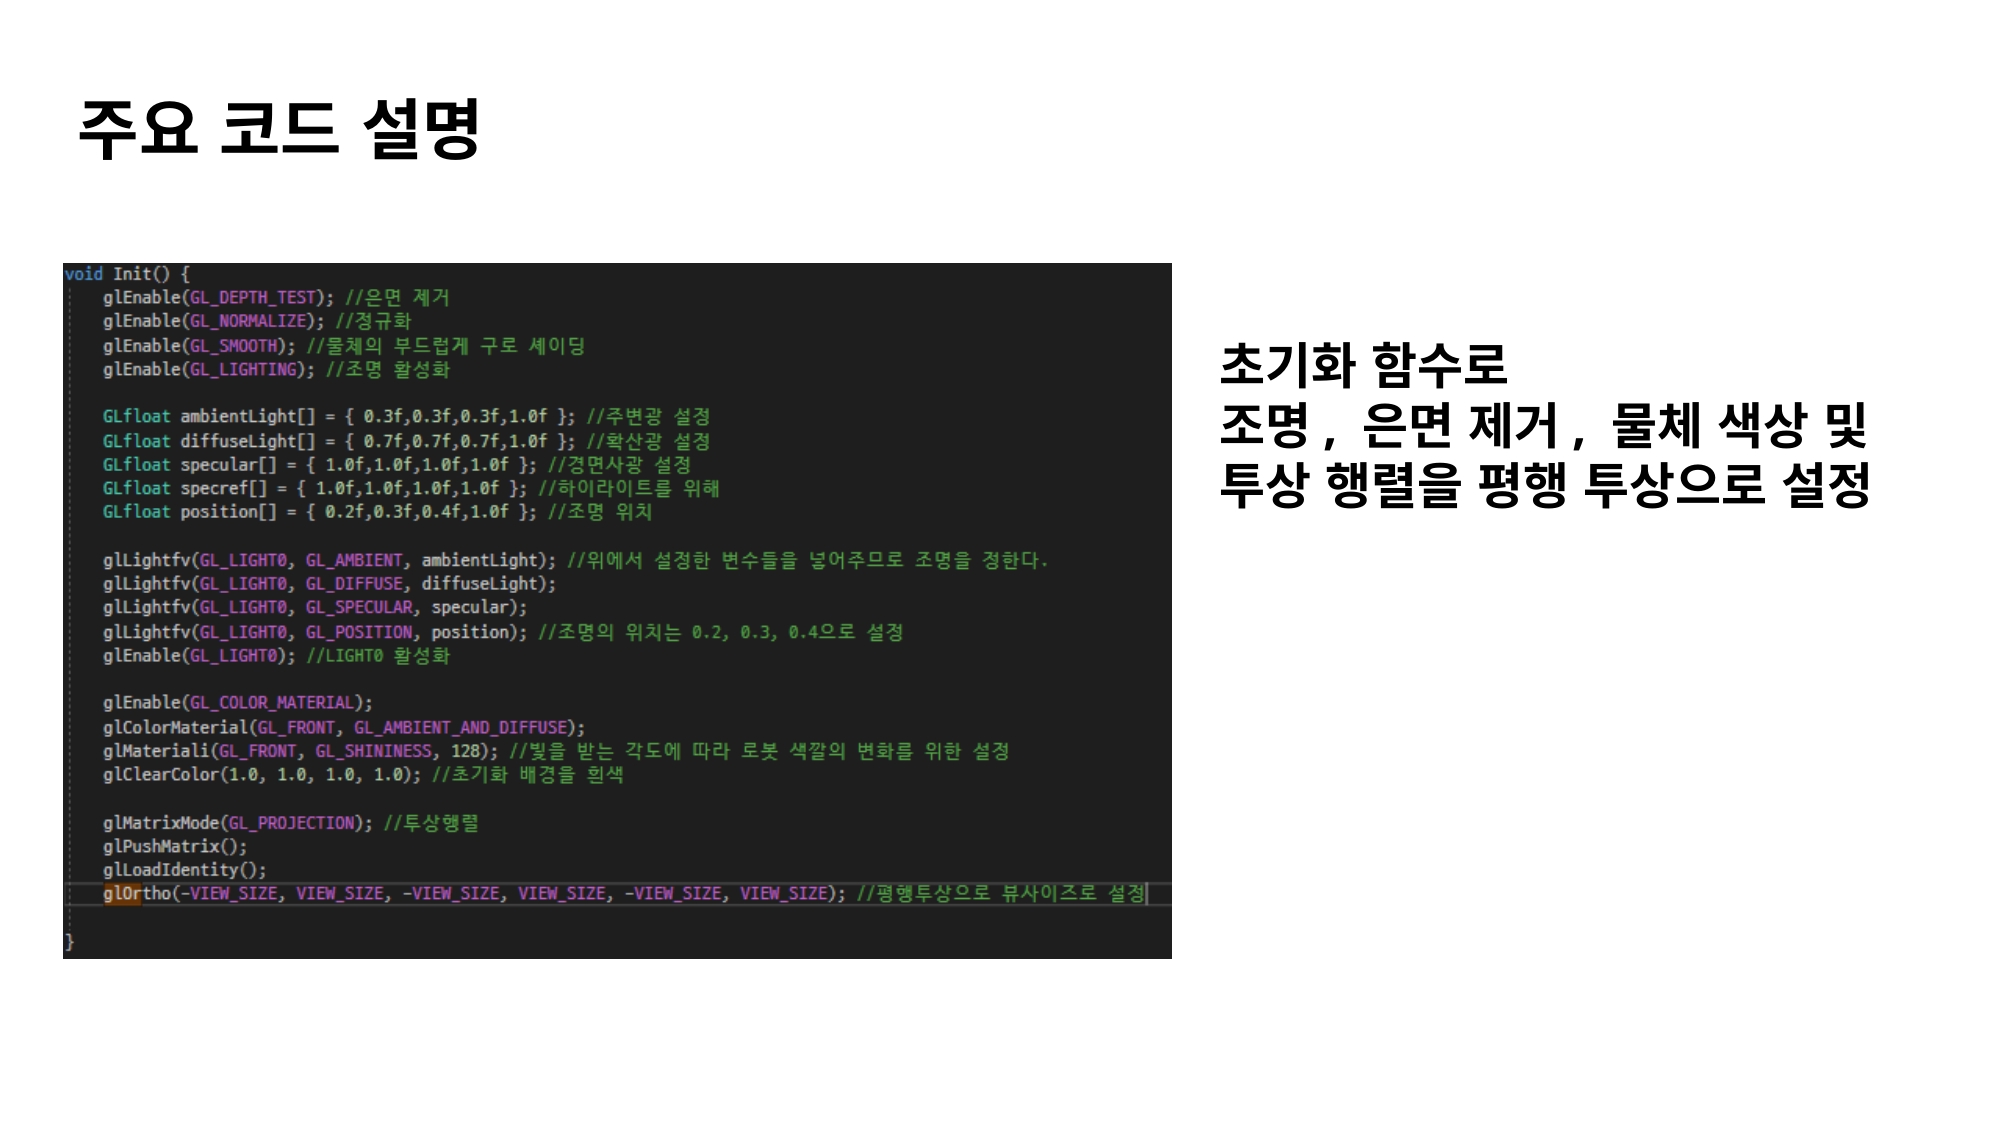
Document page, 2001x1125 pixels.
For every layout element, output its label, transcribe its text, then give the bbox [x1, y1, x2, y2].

picture [63, 263, 1172, 959]
text_box 초기화 함수로 조명, 은면 제거, 물체 색상 및 투상 행렬을 평행 투상으로 설정 [1204, 326, 1932, 522]
text_box 주요 코드 설명 [63, 80, 1932, 213]
